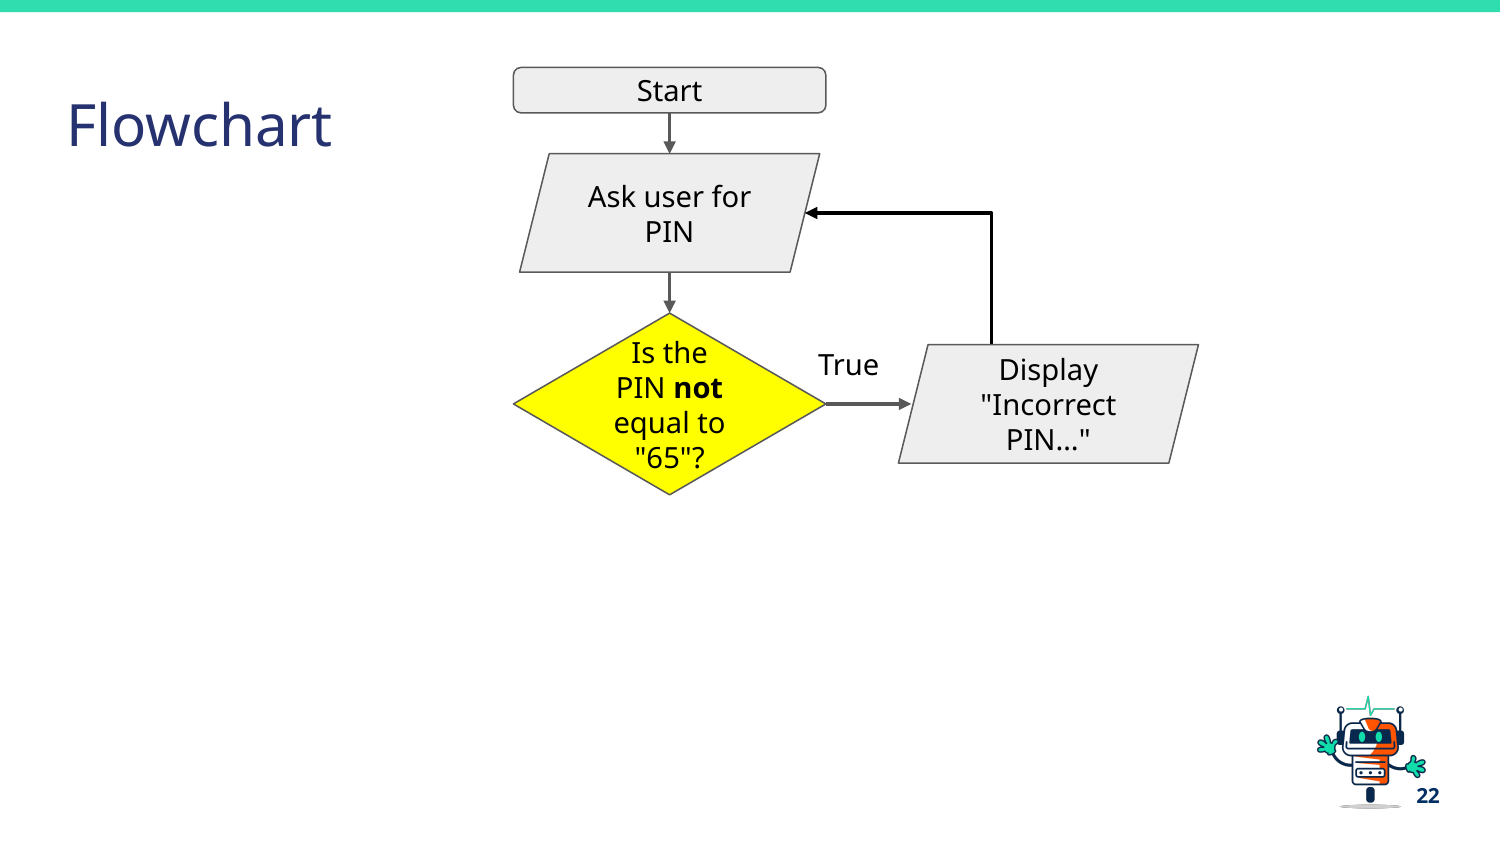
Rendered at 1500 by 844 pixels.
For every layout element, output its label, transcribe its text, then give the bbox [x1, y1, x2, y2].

text_box Display "Incorrect PIN…" [898, 344, 1199, 464]
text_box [804, 212, 1179, 405]
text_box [1309, 687, 1456, 830]
text_box Is the PIN not equal to "65"? [513, 315, 813, 495]
title Flowchart [671, 72, 1449, 167]
text_box Ask user for PIN [519, 153, 820, 273]
text_box Start [513, 67, 826, 113]
title Flowchart [51, 72, 668, 167]
